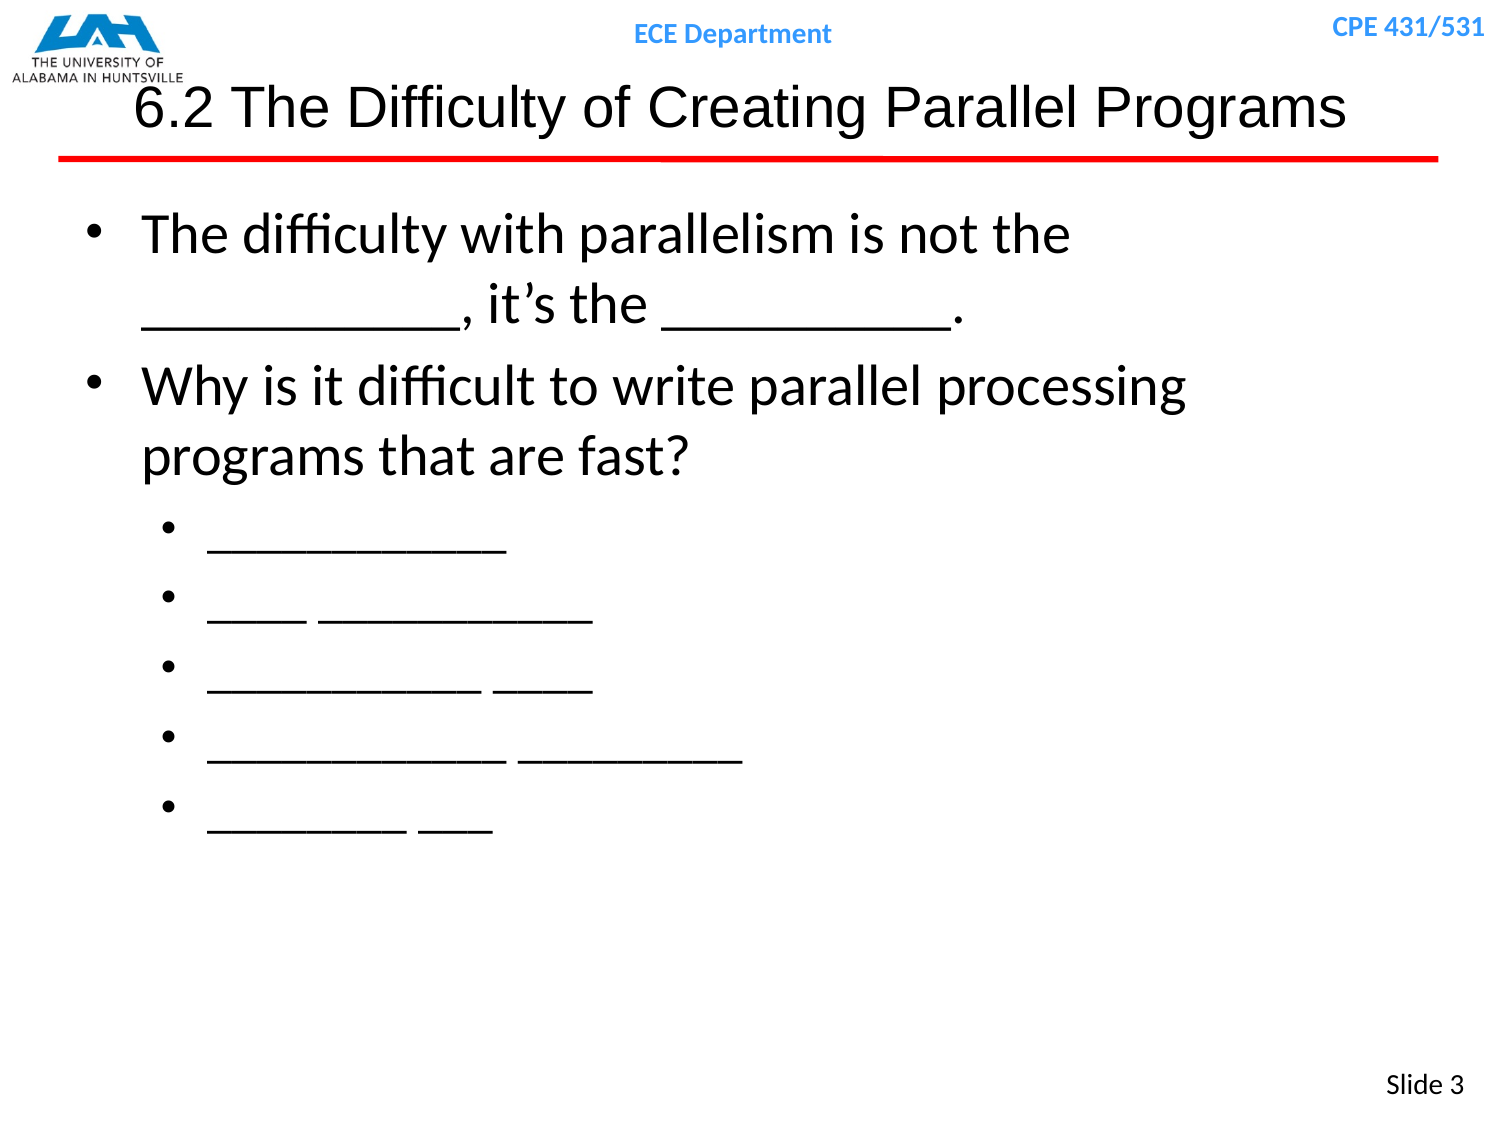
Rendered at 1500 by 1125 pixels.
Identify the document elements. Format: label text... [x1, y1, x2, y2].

picture [0, 0, 194, 97]
title 6.2 The Difficulty of Creating Parallel Programs [103, 52, 1379, 156]
text_box The difficulty with parallelism is not the ___________, it’s the __________. Why is it difficult to write parallel processing programs that are fast? ____________ ____ ___________ ___________ ____ ____________ _________ ________ ___ [70, 188, 1346, 869]
